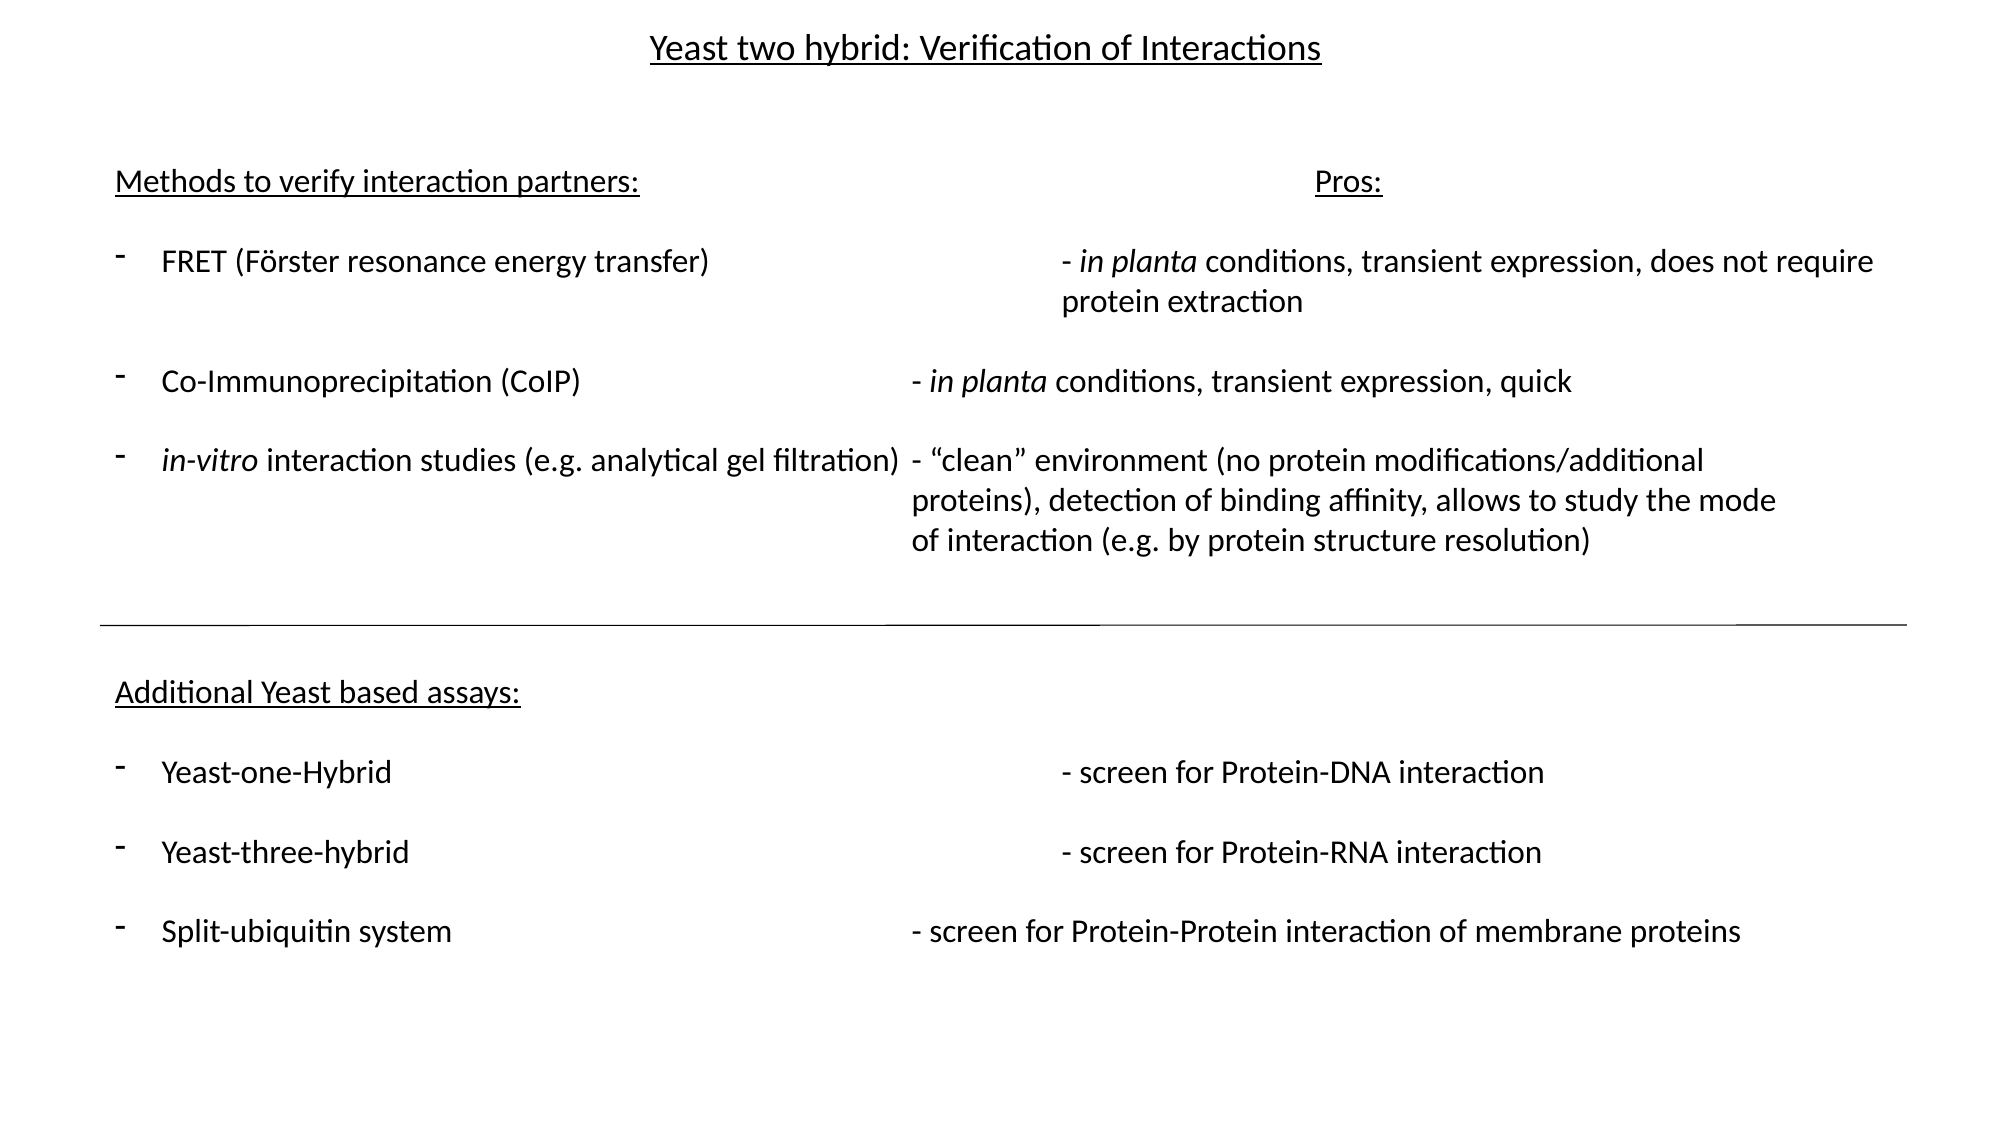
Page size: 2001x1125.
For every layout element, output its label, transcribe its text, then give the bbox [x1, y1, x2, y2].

text_box Yeast two hybrid: Verification of Interactions [634, 15, 1338, 75]
text_box Additional Yeast based assays: Yeast-one-Hybrid - screen for Protein-DNA interaction Yeast-three-hybrid - screen for Protein-RNA interaction Split-ubiquitin system - screen for Protein-Protein interaction of membrane proteins [99, 662, 1921, 997]
text_box Methods to verify interaction partners: Pros: FRET (Förster resonance energy transfer) - in planta conditions, transient expression, does not require protein extraction Co-Immunoprecipitation (CoIP) - in planta conditions, transient expression, quick in-vitro interaction studies (e.g. analytical gel filtration) - “clean” environment (no protein modifications/additional proteins), detection of binding affinity, allows to study the mode of interaction (e.g. by protein structure resolution) [99, 151, 1921, 606]
